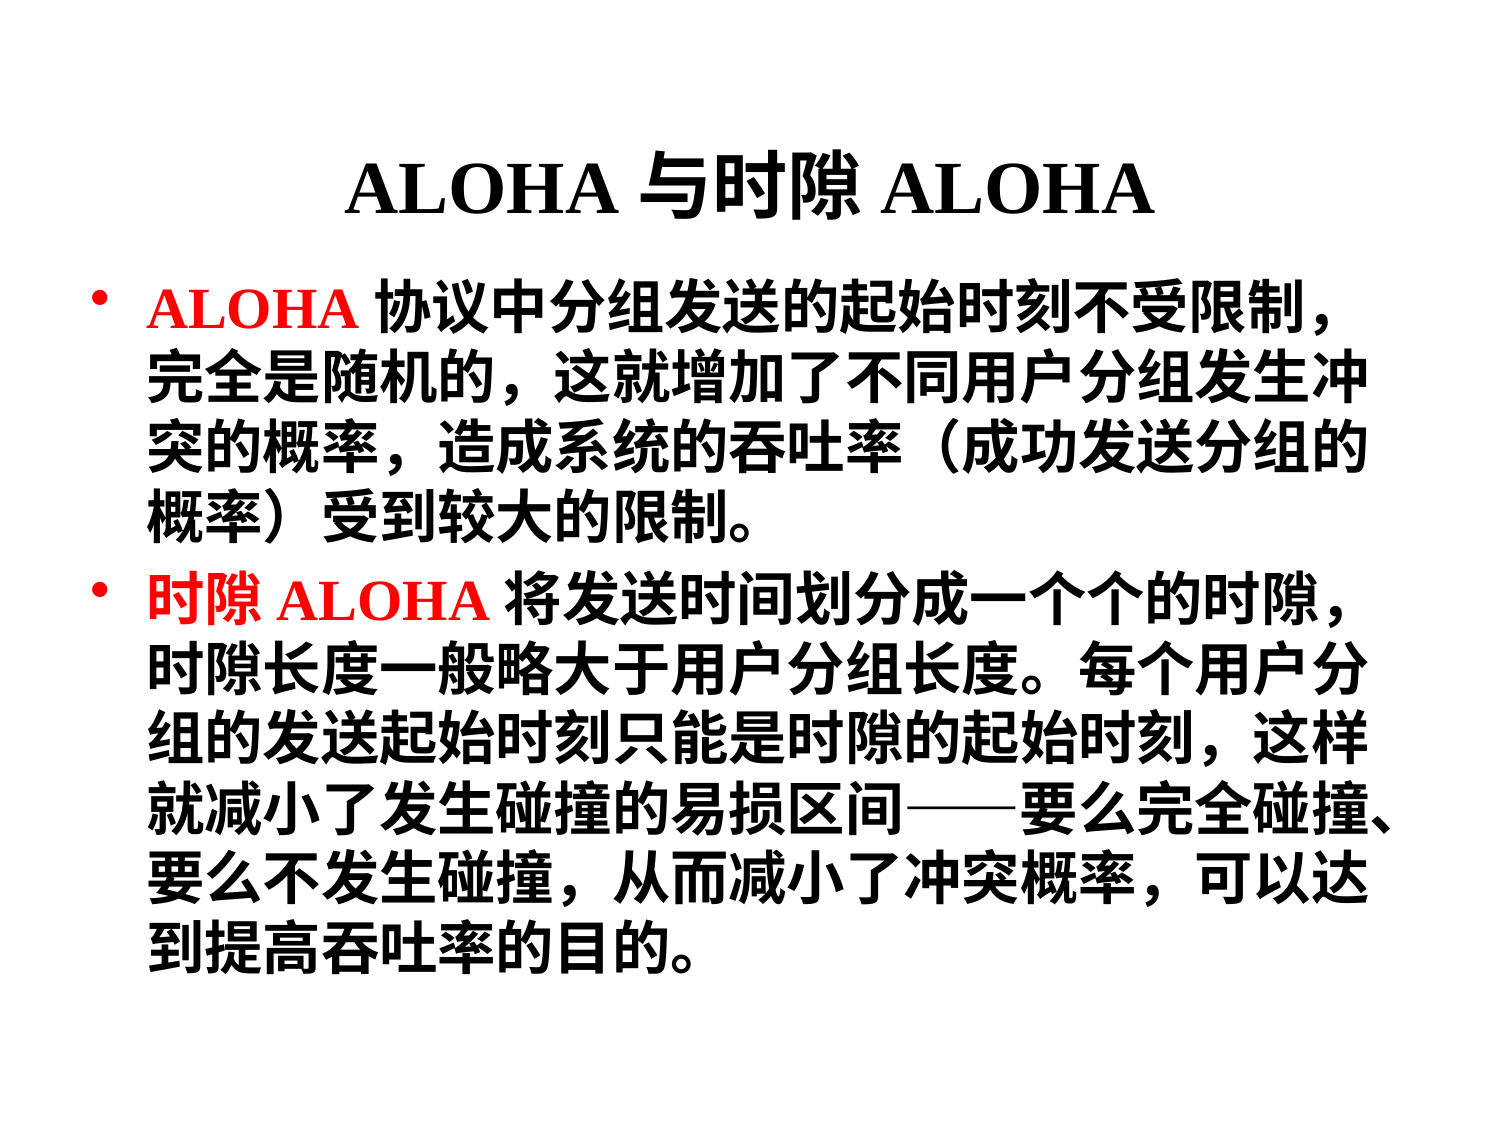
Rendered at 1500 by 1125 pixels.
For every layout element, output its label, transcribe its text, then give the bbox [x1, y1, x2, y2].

list ALOHA协议中分组发送的起始时刻不受限制，完全是随机的，这就增加了不同用户分组发生冲突的概率，造成系统的吞吐率（成功发送分组的概率）受到较大的限制。 时隙ALOHA将发送时间划分成一个个的时隙，时隙长度一般略大于用户分组长度。每个用户分组的发送起始时刻只能是时隙的起始时刻，这样就减小了发生碰撞的易损区间——要么完全碰撞、要么不发生碰撞，从而减小了冲突概率，可以达到提高吞吐率的目的。 [74, 262, 1426, 1006]
title ALOHA与时隙ALOHA [74, 44, 1426, 233]
